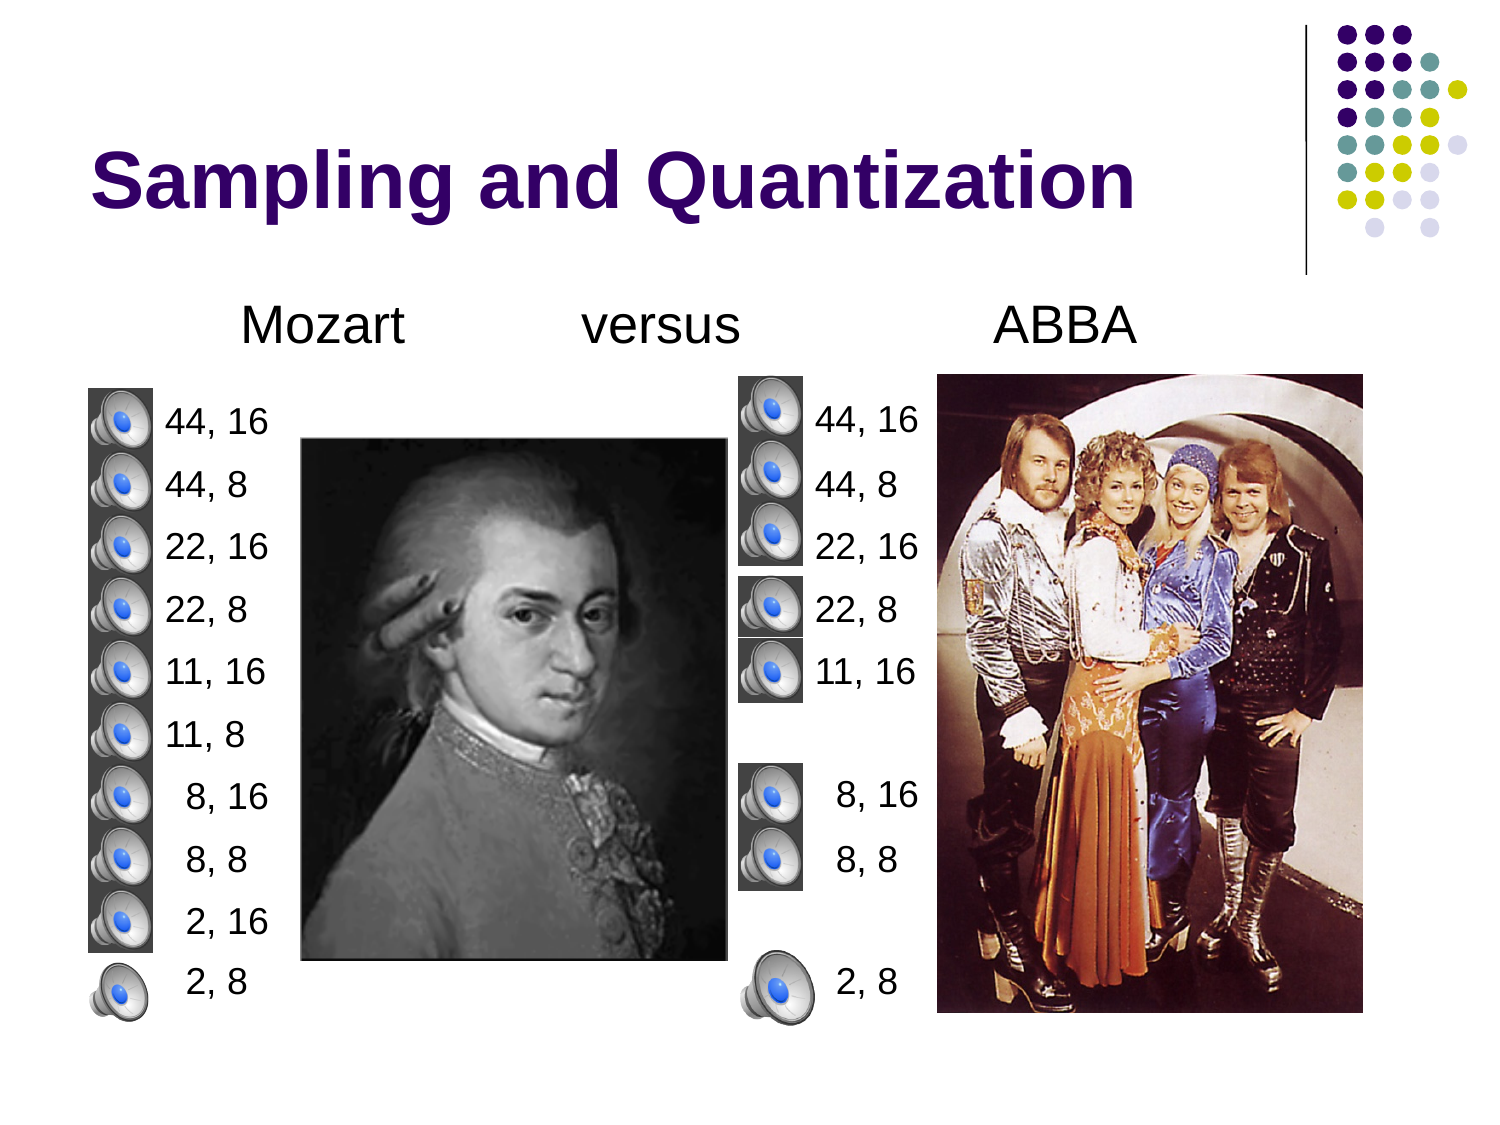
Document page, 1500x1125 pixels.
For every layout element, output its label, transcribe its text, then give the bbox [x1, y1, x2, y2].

text_box 44, 16 [158, 389, 288, 450]
list Mozart versus ABBA [75, 282, 1412, 1006]
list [937, 374, 1363, 1013]
picture [87, 387, 155, 955]
text_box 11, 16 [159, 639, 288, 700]
text_box 2, 8 [817, 949, 932, 1010]
picture [737, 949, 817, 1030]
text_box 44, 8 [809, 452, 932, 513]
text_box 2, 8 [153, 949, 288, 1010]
title Sampling and Quantization [75, 20, 1313, 233]
text_box 8, 8 [159, 827, 288, 888]
text_box 11, 16 [809, 639, 932, 700]
text_box 8, 8 [809, 827, 932, 888]
text_box 8, 16 [806, 762, 932, 823]
text_box 8, 16 [159, 764, 288, 825]
text_box 22, 8 [808, 577, 932, 637]
text_box 44, 8 [159, 452, 288, 513]
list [299, 437, 728, 961]
picture [87, 962, 151, 1026]
text_box 44, 16 [809, 387, 932, 448]
picture [737, 574, 805, 705]
text_box 2, 16 [159, 889, 288, 949]
picture [737, 762, 805, 892]
text_box 22, 16 [806, 514, 932, 575]
text_box 22, 8 [159, 577, 288, 637]
picture [737, 374, 805, 567]
text_box 11, 8 [159, 702, 288, 762]
text_box 22, 16 [159, 514, 288, 575]
